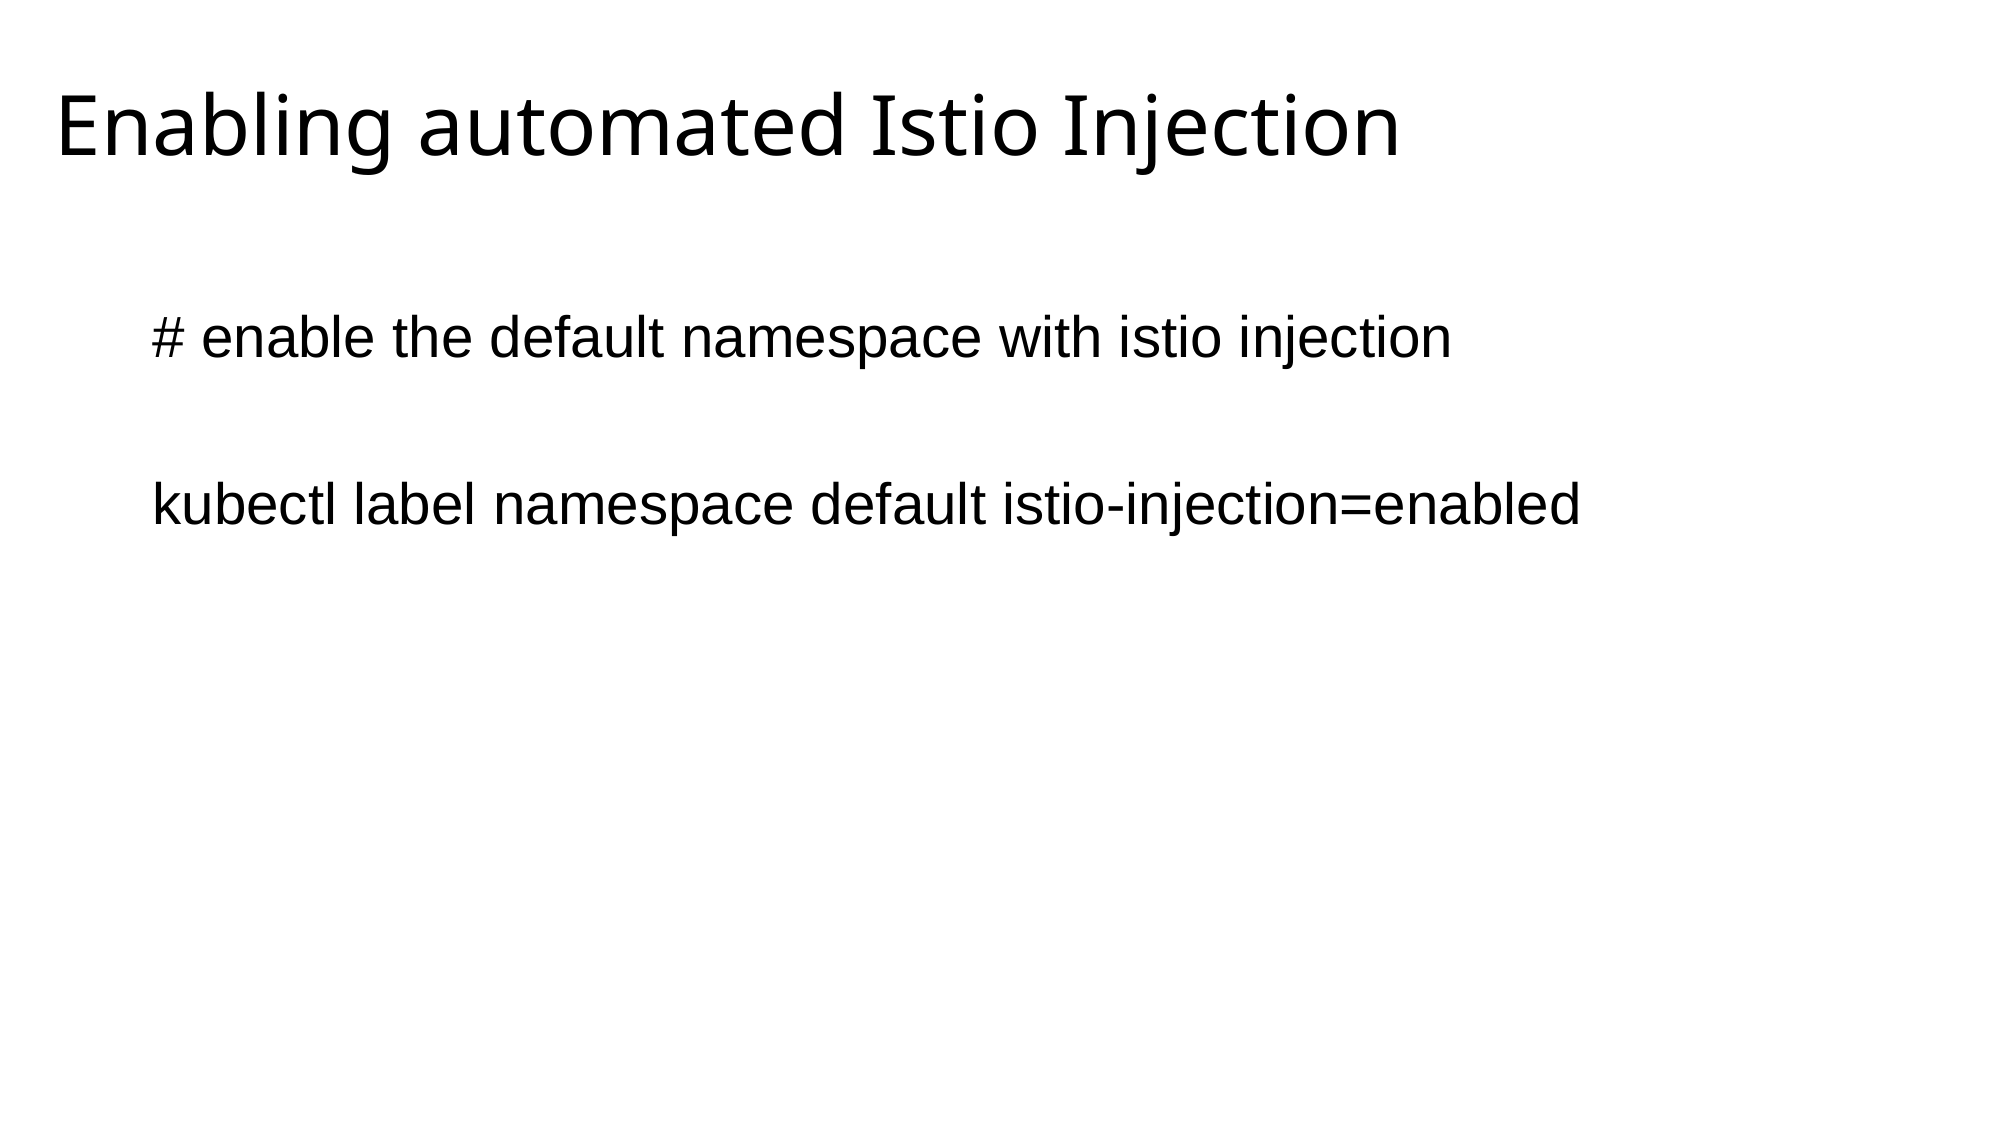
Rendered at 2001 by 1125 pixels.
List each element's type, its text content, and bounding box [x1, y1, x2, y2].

list # enable the default namespace with istio injection kubectl label namespace default istio-injection=enabled [137, 299, 1863, 1014]
title Enabling automated Istio Injection [40, 19, 1966, 237]
